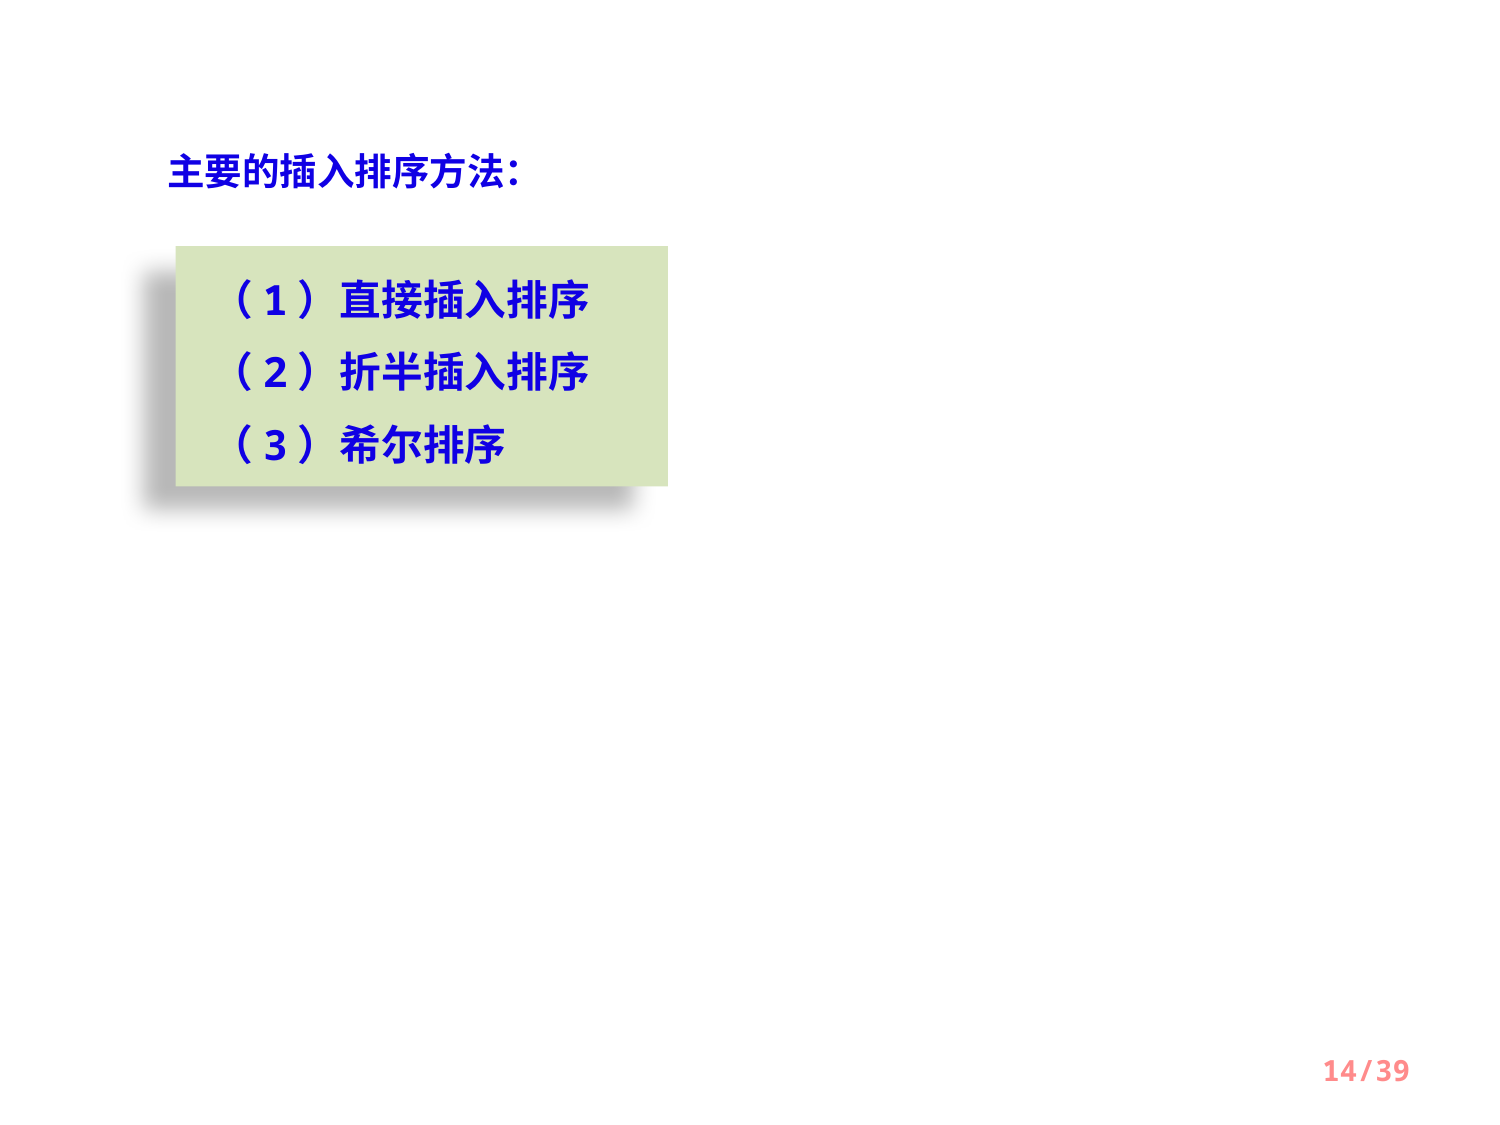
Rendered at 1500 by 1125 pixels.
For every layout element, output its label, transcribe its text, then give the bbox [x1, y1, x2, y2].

text_box （1）直接插入排序 （2）折半插入排序 （3）希尔排序 [175, 245, 669, 487]
slide_number 14/39 [1074, 1042, 1425, 1103]
text_box 主要的插入排序方法： [152, 140, 680, 201]
